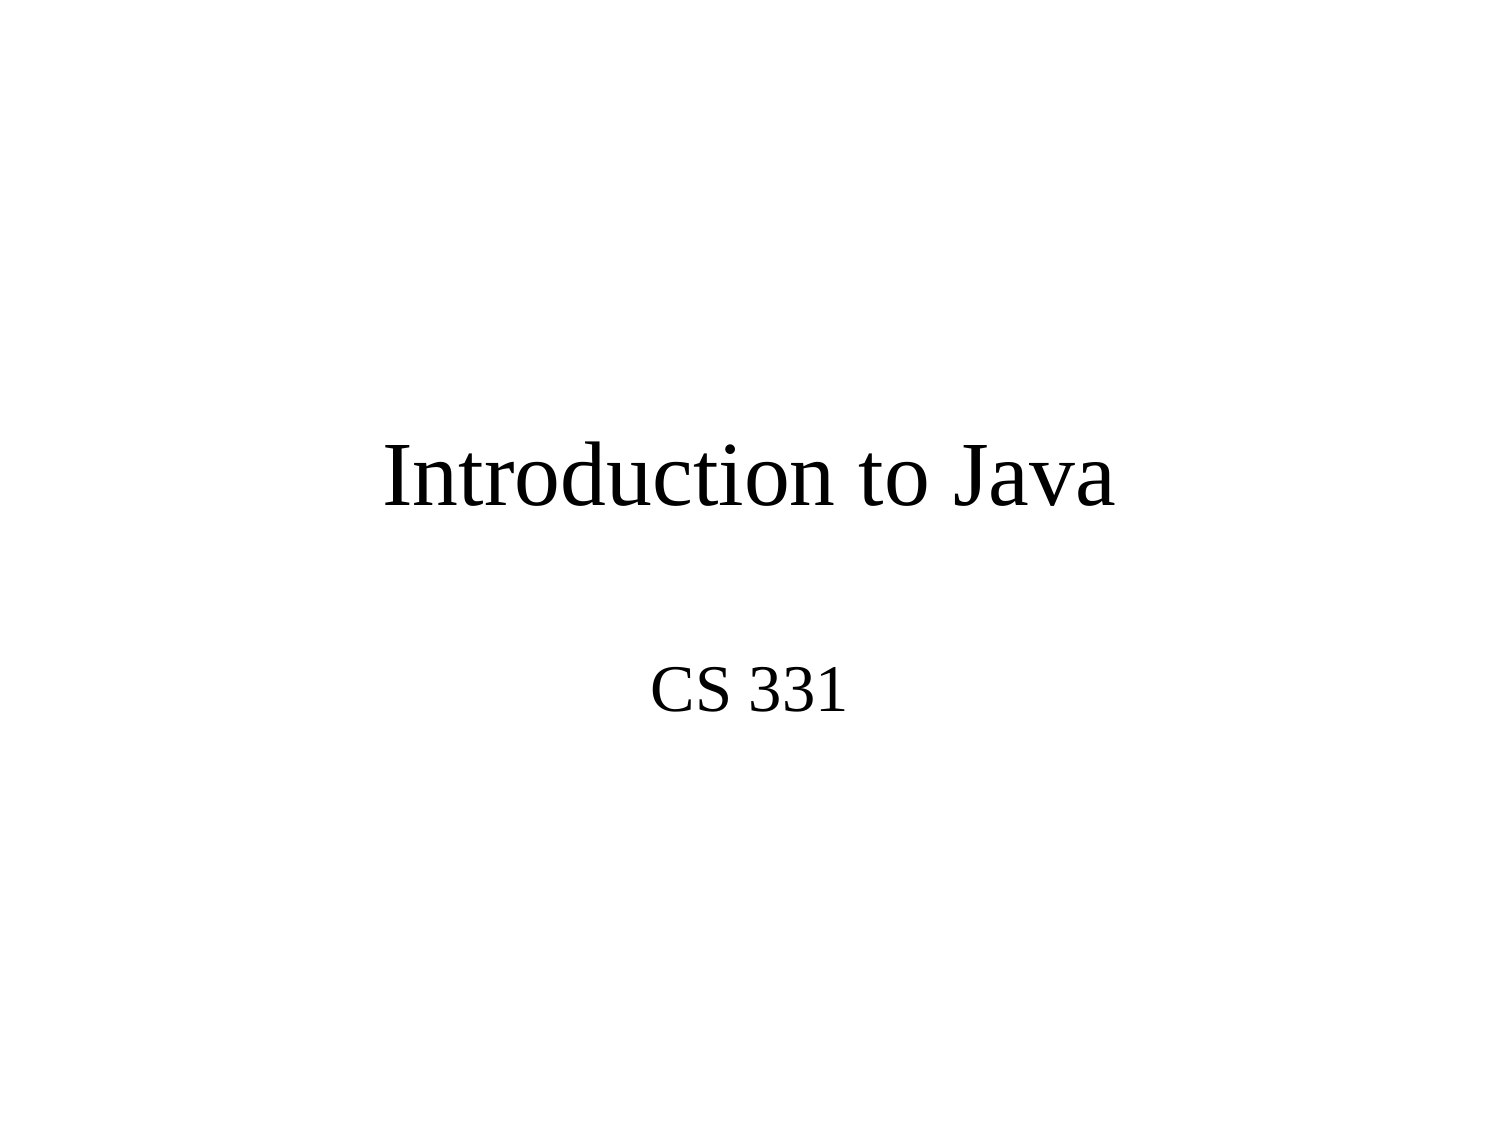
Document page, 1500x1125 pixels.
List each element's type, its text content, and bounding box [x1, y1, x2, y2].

title Introduction to Java [112, 375, 1388, 563]
subtitle CS 331 [225, 637, 1275, 925]
